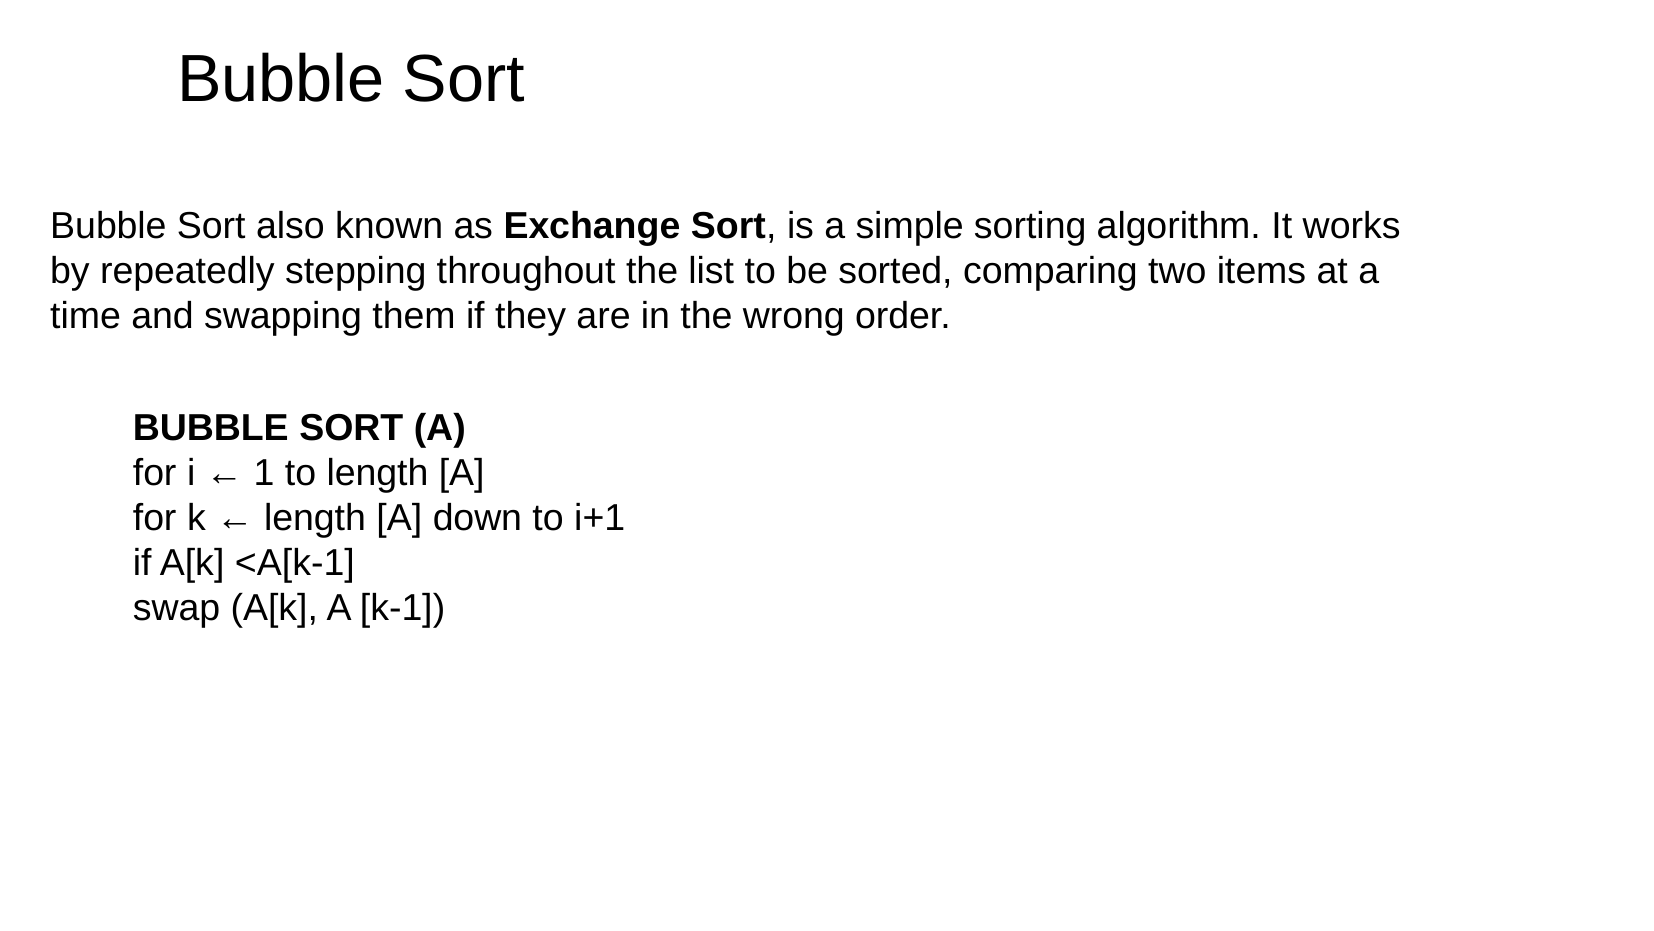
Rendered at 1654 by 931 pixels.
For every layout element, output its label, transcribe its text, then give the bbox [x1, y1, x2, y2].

text_box Bubble Sort also known as Exchange Sort, is a simple sorting algorithm. It works by repeatedly stepping throughout the list to be sorted, comparing two items at a time and swapping them if they are in the wrong order. [35, 193, 1465, 389]
title Bubble Sort [177, 37, 1571, 193]
text_box BUBBLE SORT (A) for i ← 1 to length [A] for k ← length [A] down to i+1 if A[k] <A[k-1] swap (A[k], A [k-1]) [118, 395, 674, 635]
